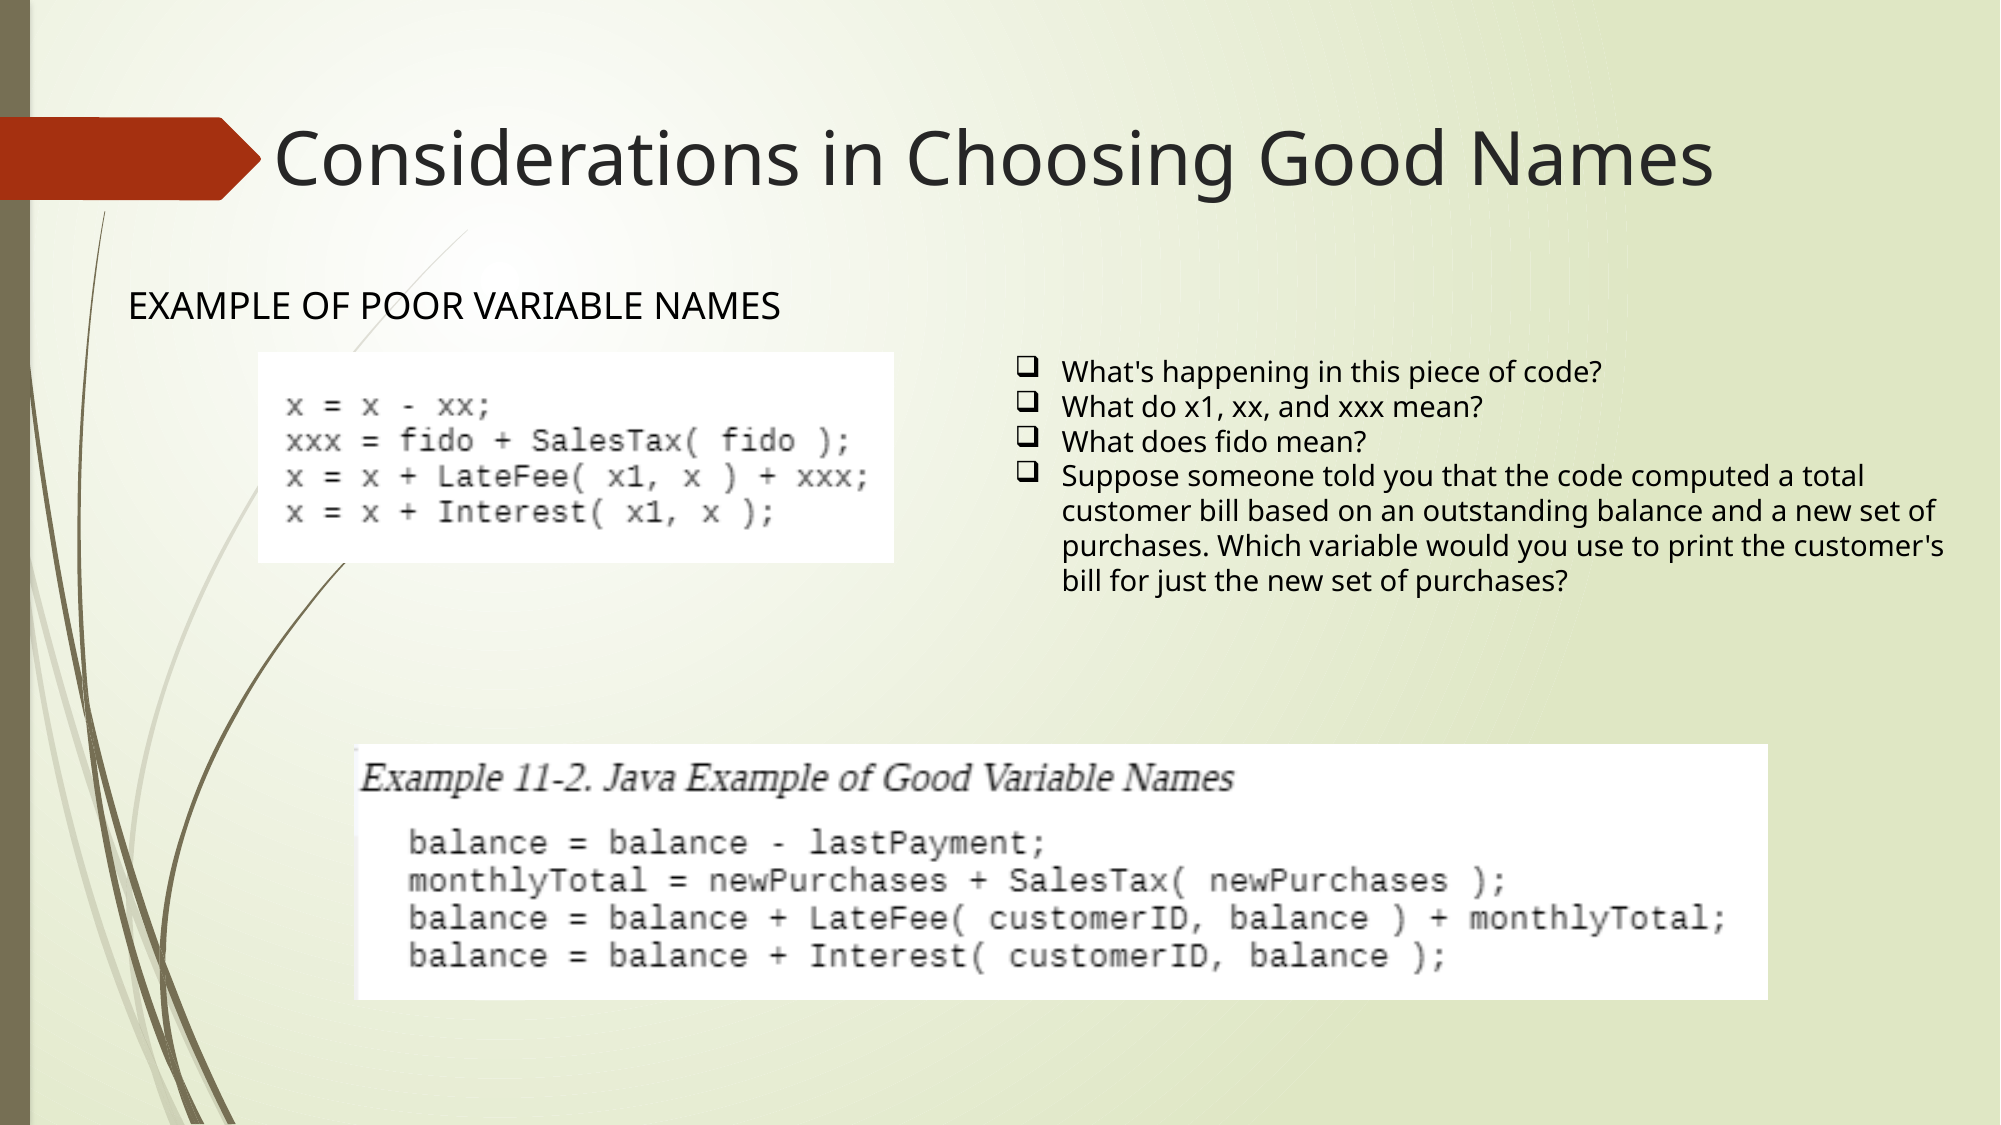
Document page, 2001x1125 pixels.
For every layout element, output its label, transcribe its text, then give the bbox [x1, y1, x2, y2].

title Considerations in Choosing Good Names [258, 102, 1888, 245]
picture [354, 744, 1768, 1000]
text_box What's happening in this piece of code? What do x1, xx, and xxx mean? What does fido mean? Suppose someone told you that the code computed a total customer bill based on an outstanding balance and a new set of purchases. Which variable would you use to print the customer's bill for just the new set of purchases? [999, 345, 2000, 640]
text_box EXAMPLE OF POOR VARIABLE NAMES [112, 274, 1113, 380]
picture [257, 352, 894, 563]
